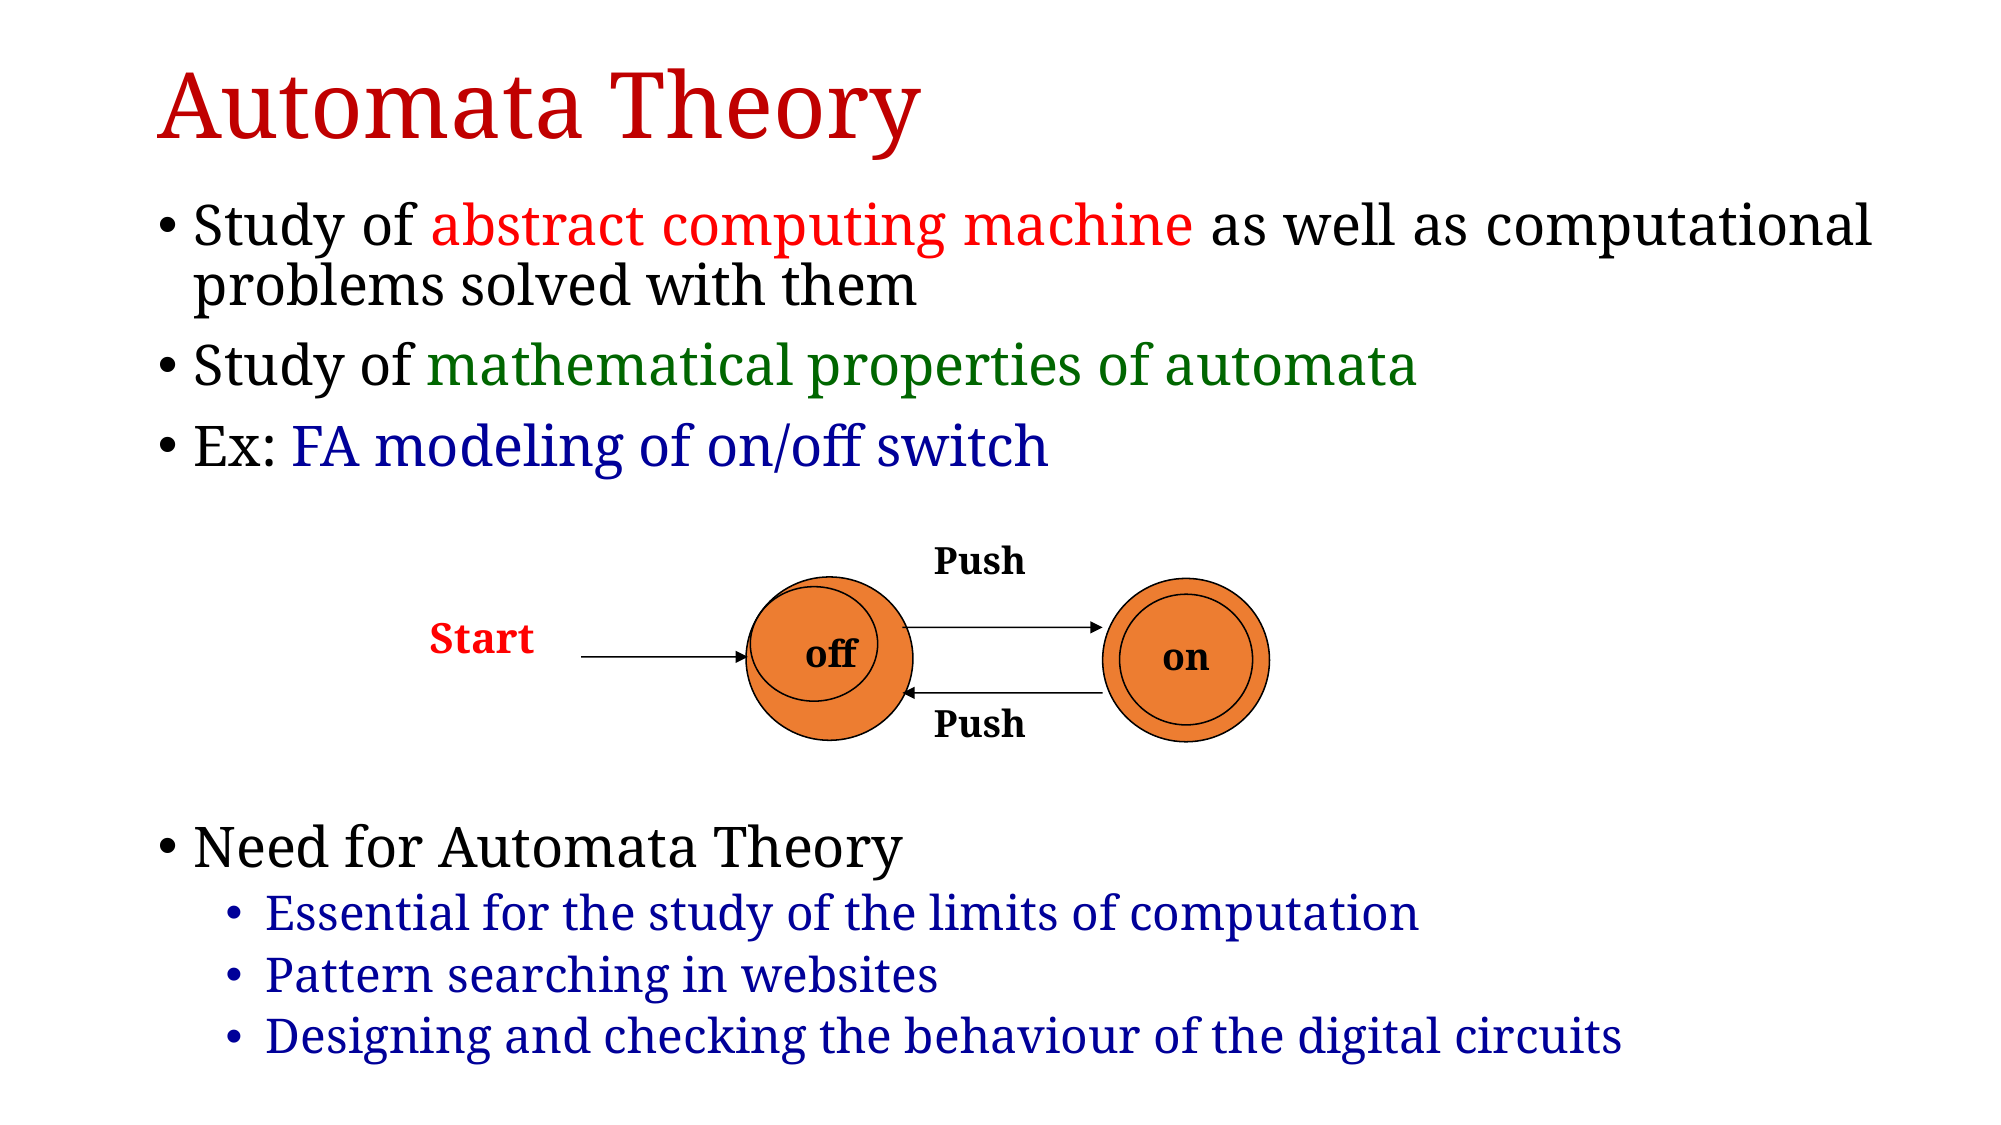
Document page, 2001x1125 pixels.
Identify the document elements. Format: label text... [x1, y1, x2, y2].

list Study of abstract computing machine as well as computational problems solved with them Study of mathematical properties of automata Ex: FA modeling of on/off switch Need for Automata Theory Essential for the study of the limits of computation Pattern searching in websites Designing and checking the behaviour of the digital circuits [142, 189, 1889, 1074]
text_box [414, 529, 1270, 762]
title Automata Theory [142, 0, 1868, 189]
